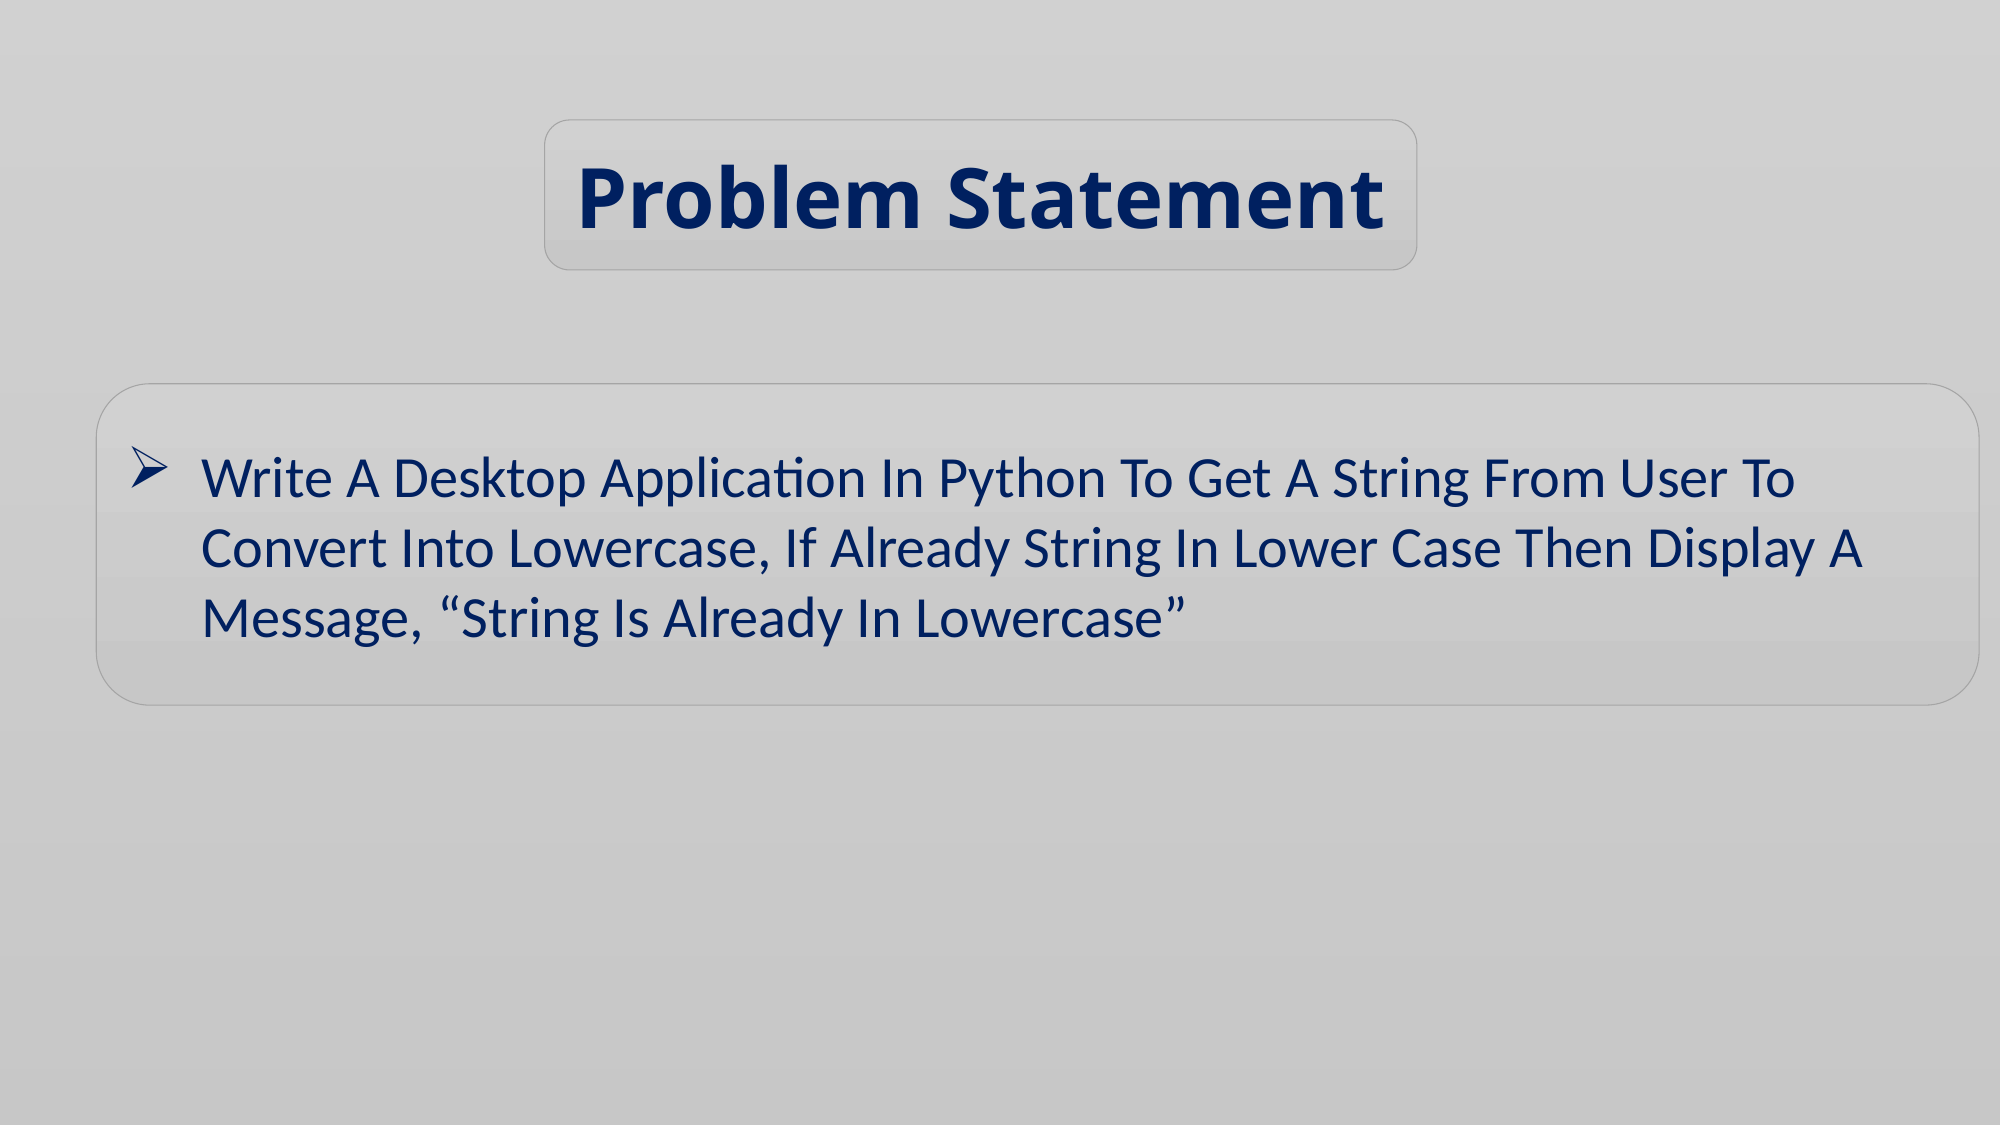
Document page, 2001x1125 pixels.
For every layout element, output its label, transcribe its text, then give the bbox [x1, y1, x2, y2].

text_box Problem Statement [544, 119, 1418, 271]
text_box Write A Desktop Application In Python To Get A String From User To Convert Into Lowercase, If Already String In Lower Case Then Display A Message, “String Is Already In Lowercase” [95, 383, 1980, 706]
